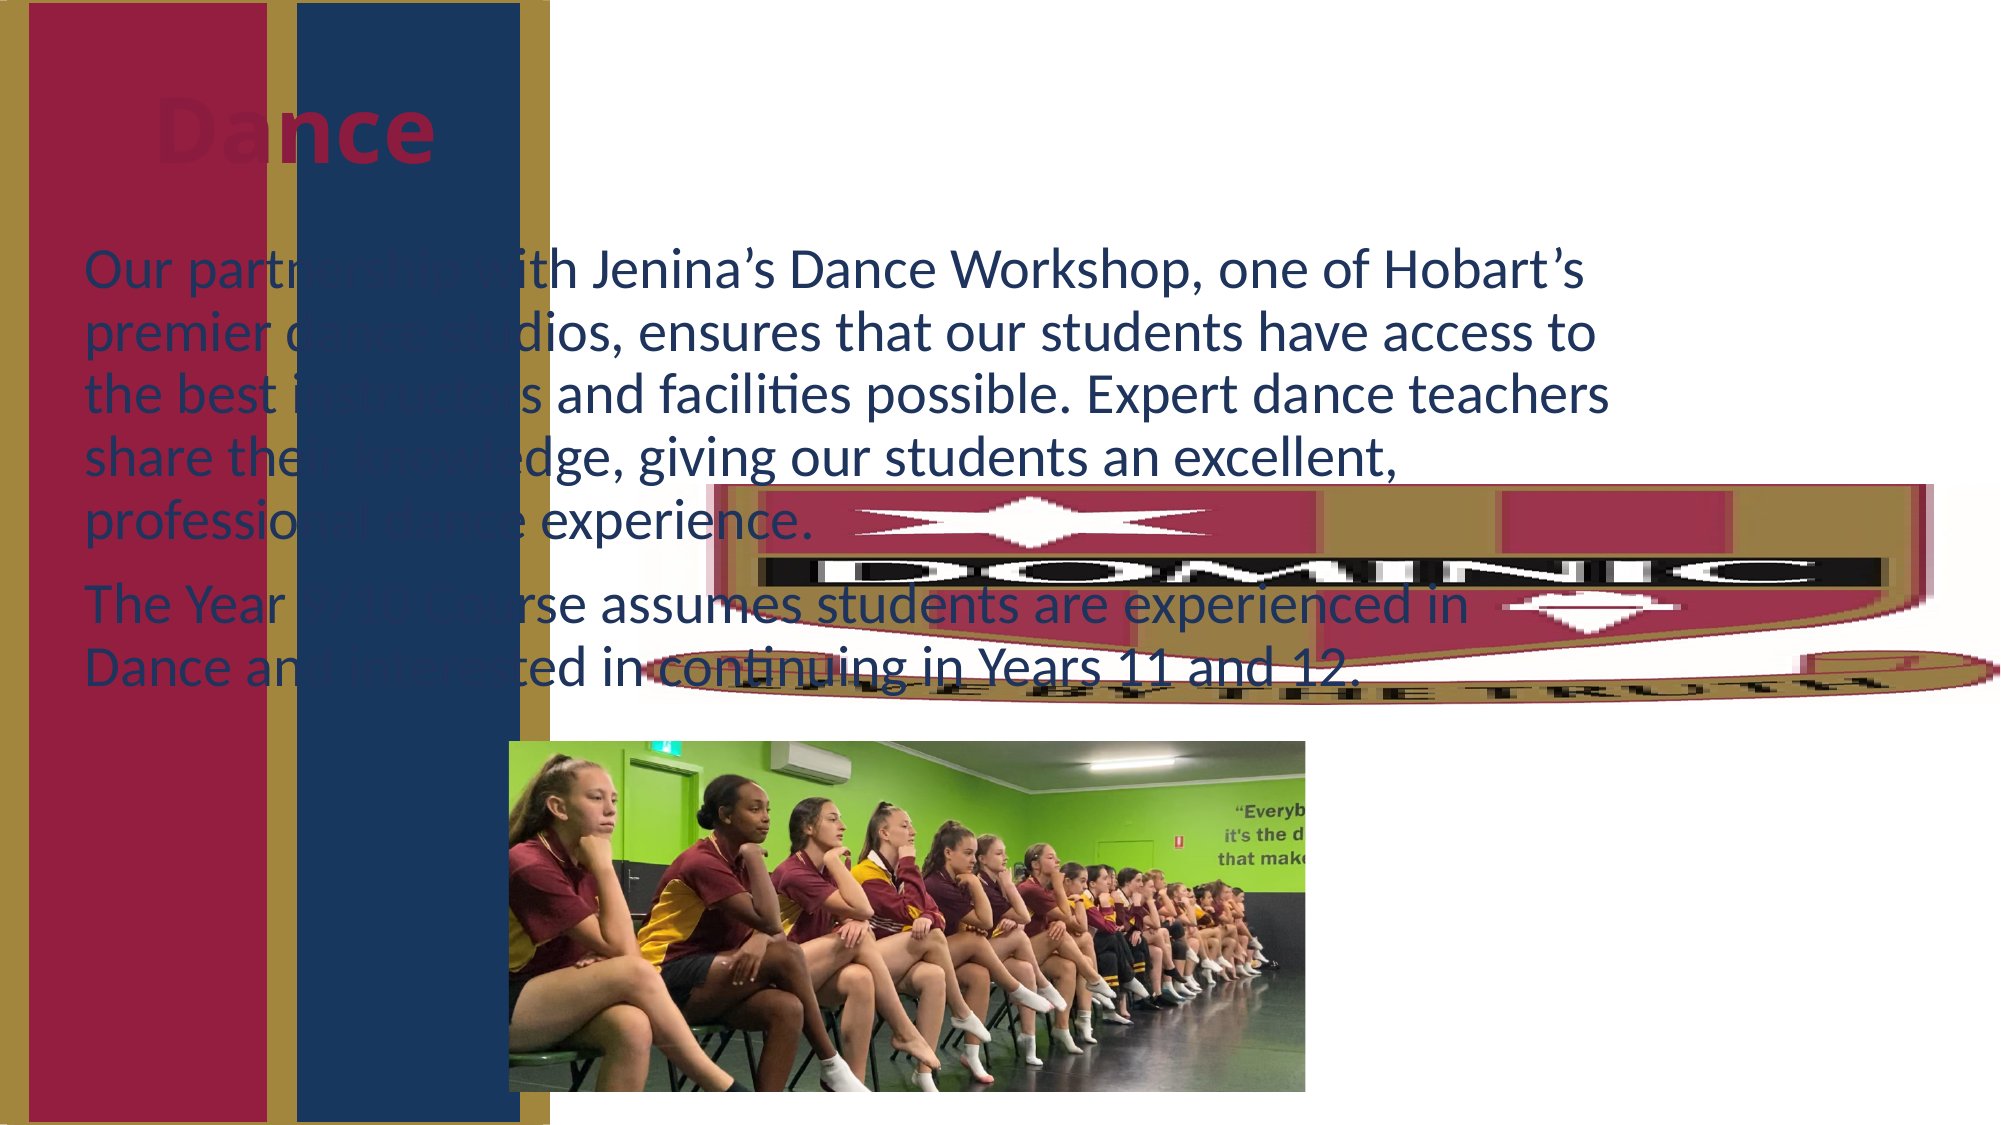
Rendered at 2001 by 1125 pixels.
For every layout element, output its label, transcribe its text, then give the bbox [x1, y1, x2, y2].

title Dance [137, 59, 1686, 209]
picture [0, 0, 2001, 1125]
list Our partnership with Jenina’s Dance Workshop, one of Hobart’s premier dance studios, ensures that our students have access to the best instructors and facilities possible. Expert dance teachers share their knowledge, giving our students an excellent, professional dance experience. The Year 9/10 Course assumes students are experienced in Dance and interested in continuing in Years 11 and 12. [69, 230, 1645, 720]
